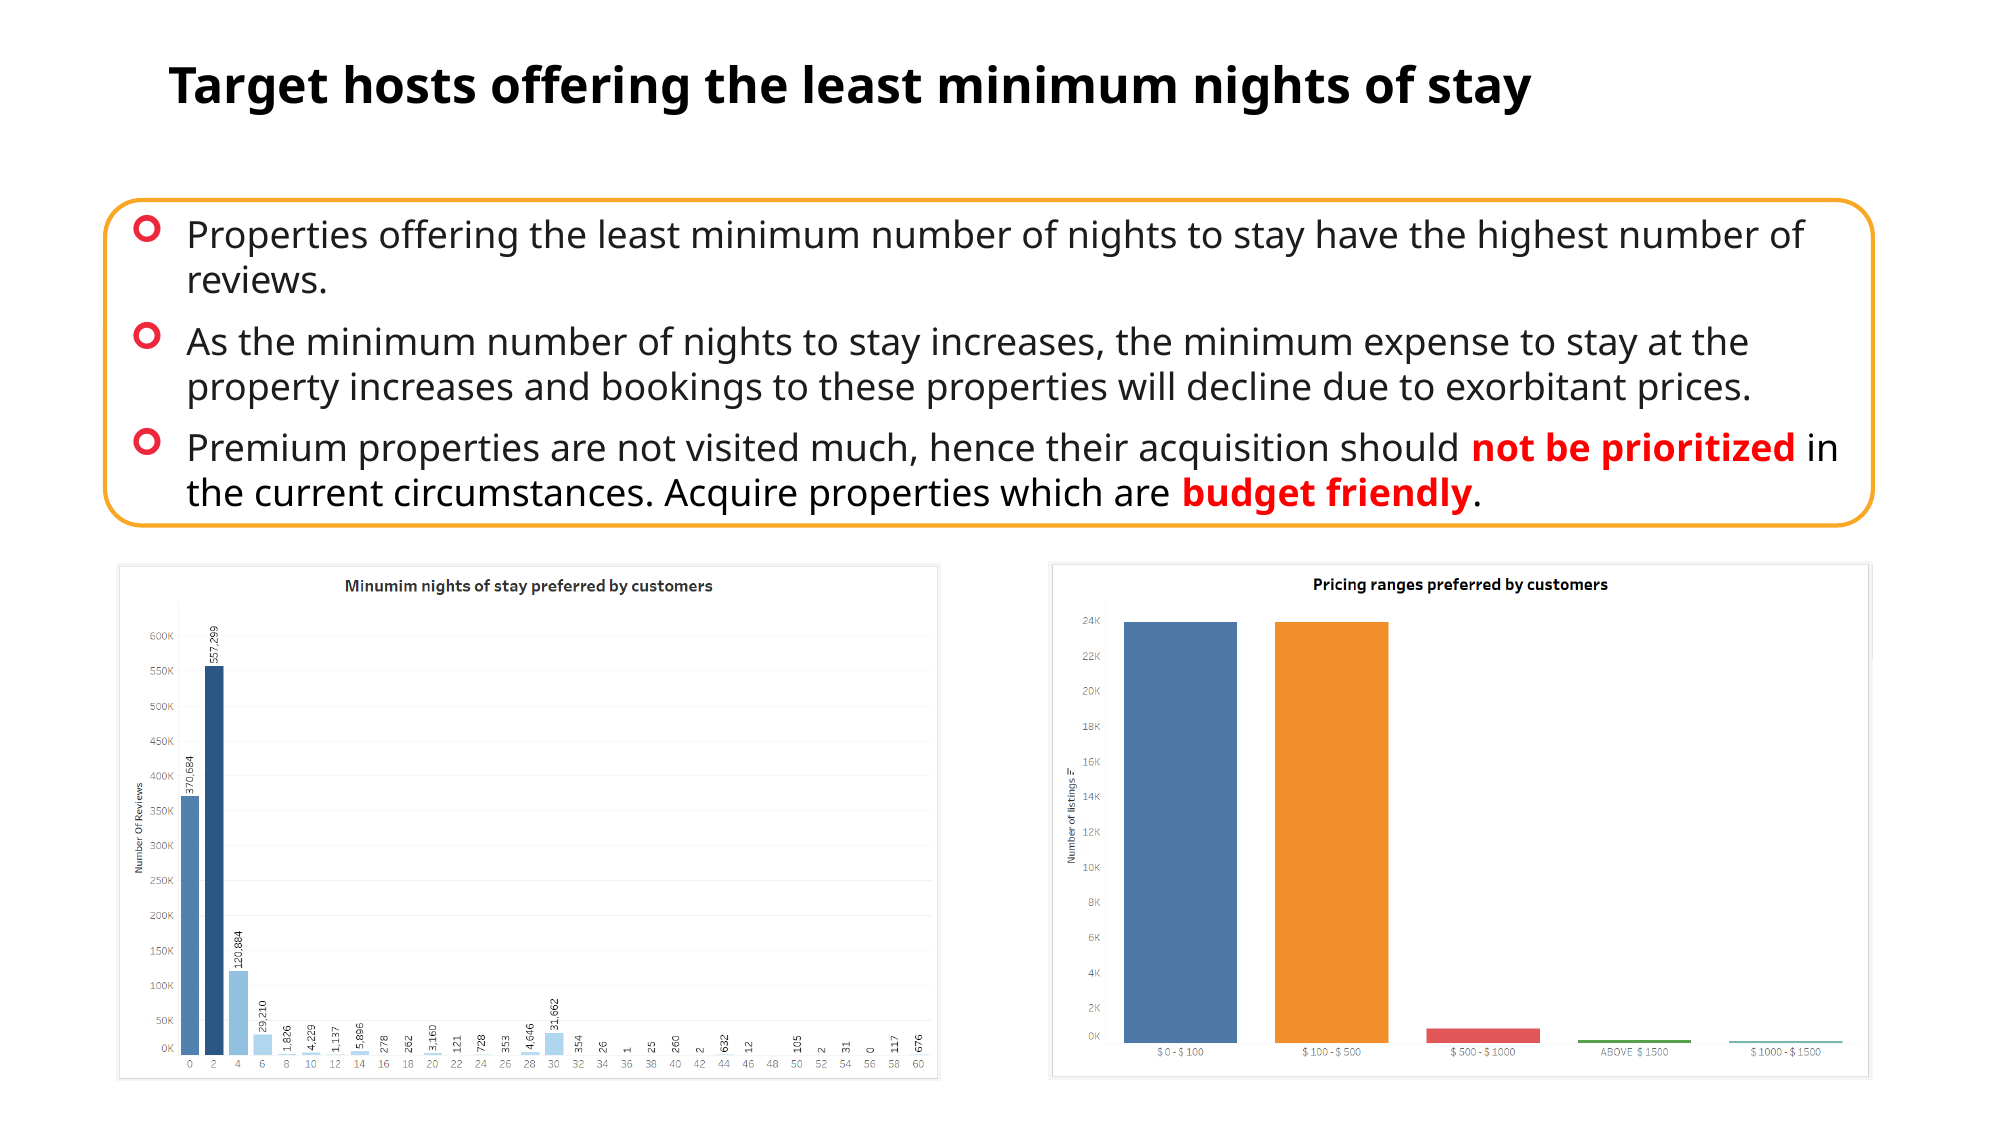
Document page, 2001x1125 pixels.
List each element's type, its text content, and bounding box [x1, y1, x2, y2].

title Target hosts offering the least minimum nights of stay [68, 38, 1634, 147]
text_box Properties offering the least minimum number of nights to stay have the highest number of reviews. As the minimum number of nights to stay increases, the minimum expense to stay at the property increases and bookings to these properties will decline due to exorbitant prices. Premium properties are not visited much, hence their acquisition should not be prioritized in the current circumstances. Acquire properties which are budget friendly. [102, 197, 1875, 528]
picture [115, 563, 941, 1082]
picture [1048, 561, 1874, 1080]
